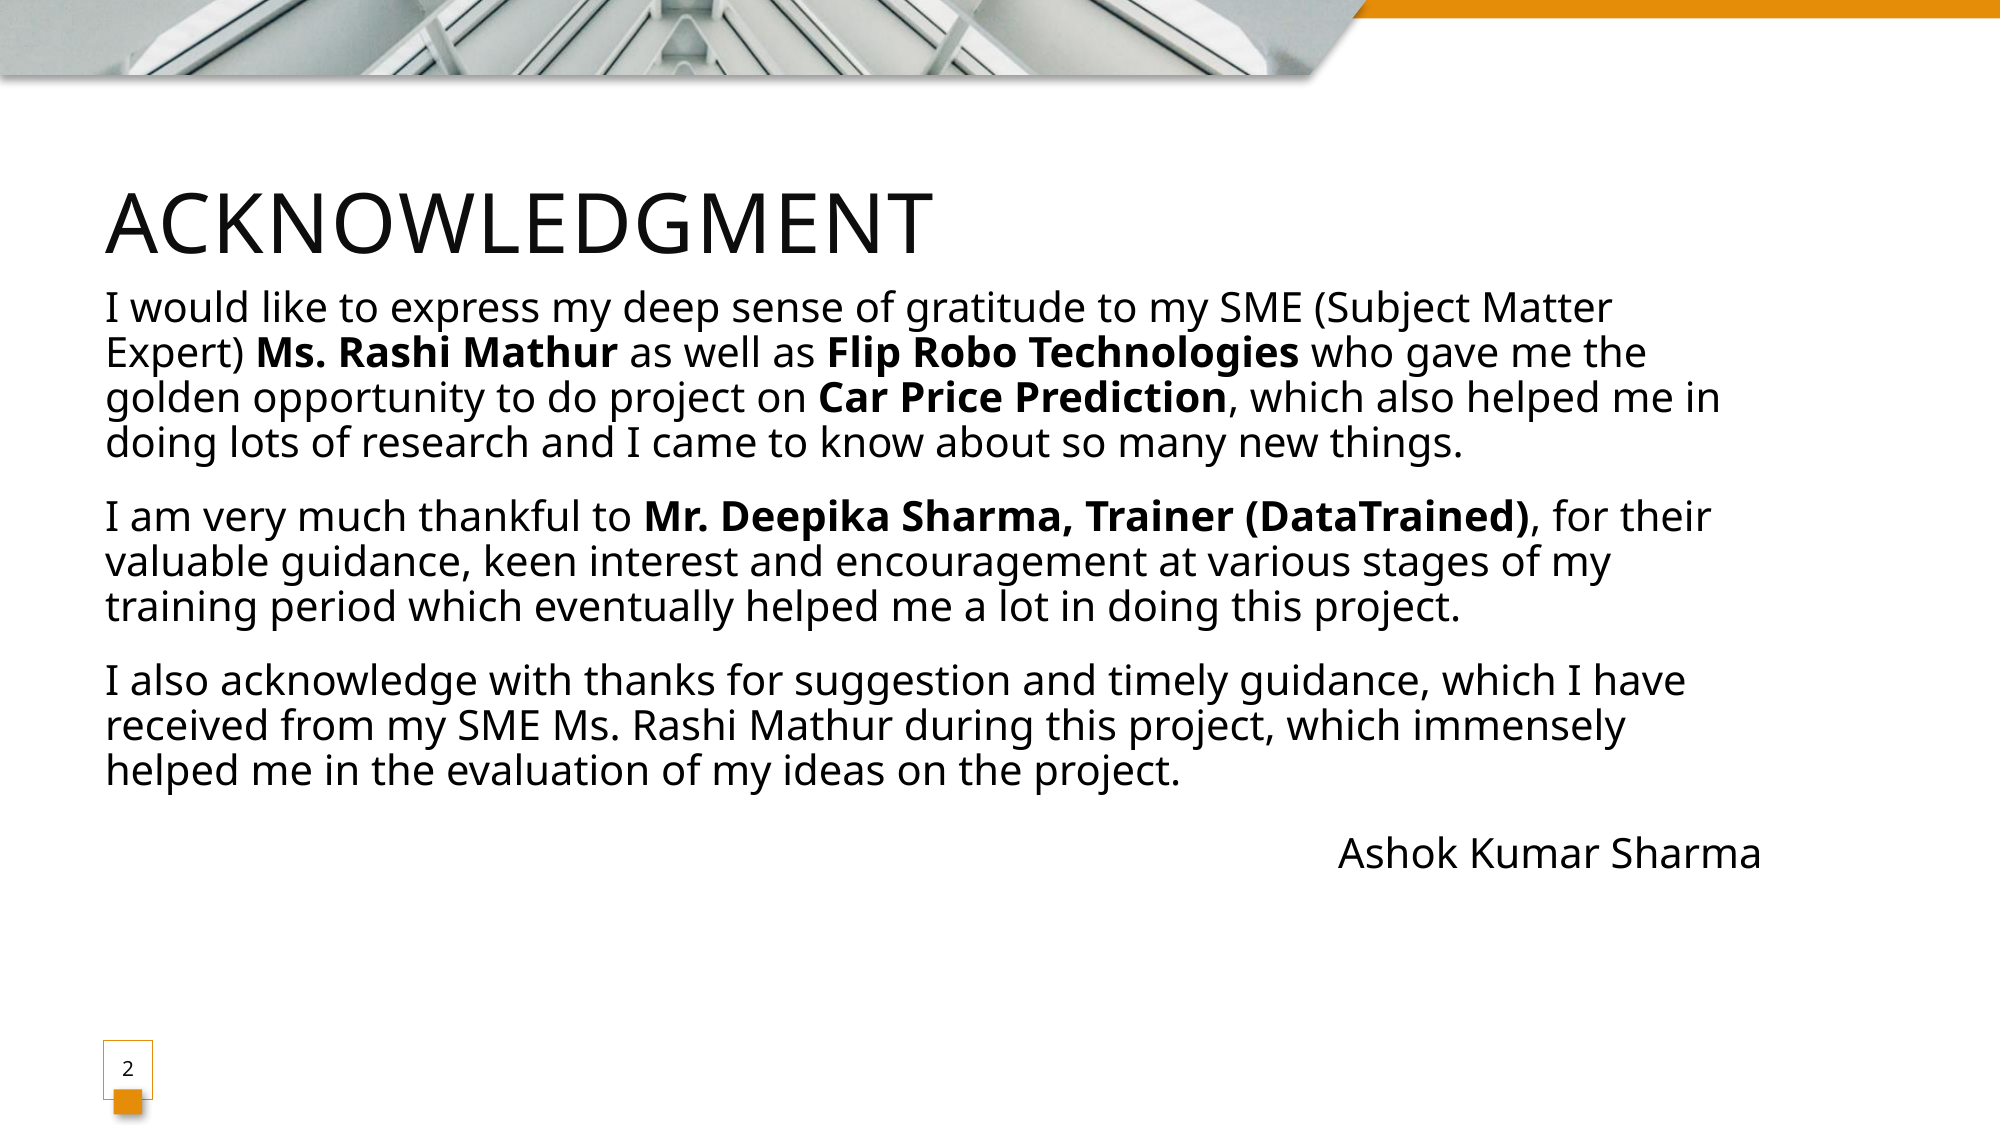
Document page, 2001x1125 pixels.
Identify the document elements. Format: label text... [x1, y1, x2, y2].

text_box [113, 1089, 143, 1115]
list I would like to express my deep sense of gratitude to my SME (Subject Matter Expert) Ms. Rashi Mathur as well as Flip Robo Technologies who gave me the golden opportunity to do project on Car Price Prediction, which also helped me in doing lots of research and I came to know about so many new things. I am very much thankful to Mr. Deepika Sharma, Trainer (DataTrained), for their valuable guidance, keen interest and encouragement at various stages of my training period which eventually helped me a lot in doing this project. I also acknowledge with thanks for suggestion and timely guidance, which I have received from my SME Ms. Rashi Mathur during this project, which immensely helped me in the evaluation of my ideas on the project. Ashok Kumar Sharma [90, 278, 1778, 1038]
picture [0, 0, 1367, 76]
title ACKNOWLEDGMENT [90, 162, 1863, 279]
slide_number 2 [103, 1040, 153, 1100]
